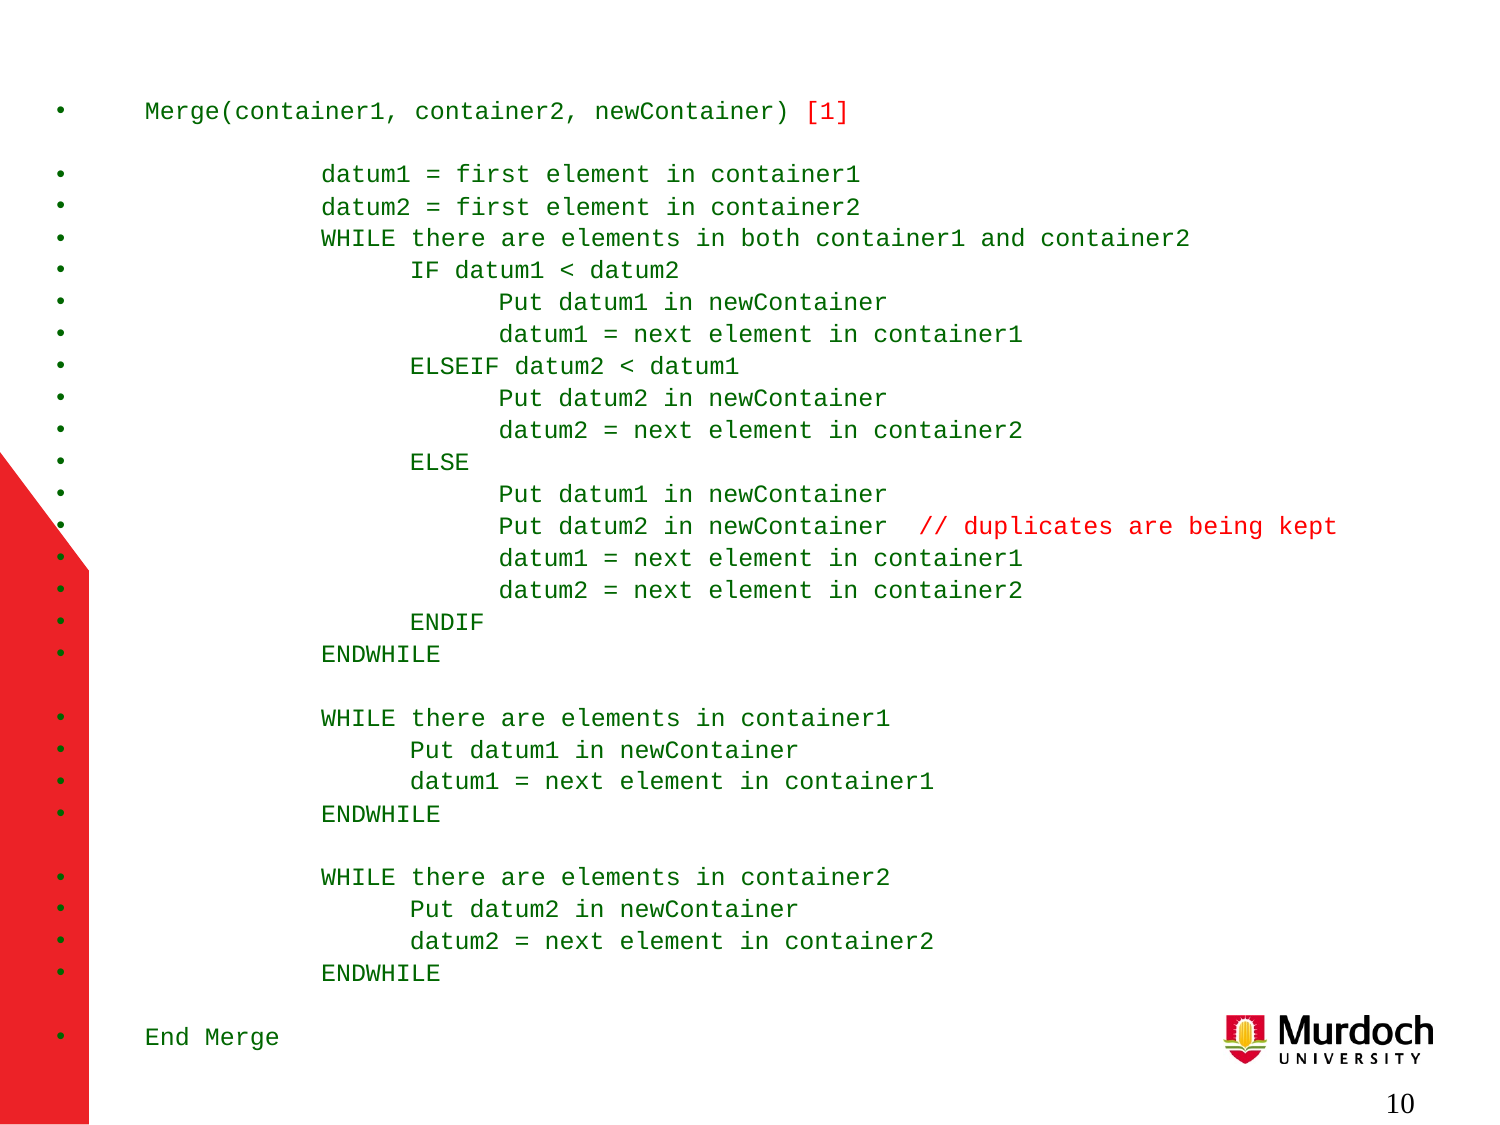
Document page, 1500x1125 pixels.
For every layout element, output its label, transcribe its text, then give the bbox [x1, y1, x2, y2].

list Merge(container1, container2, newContainer) [1] datum1 = first element in container1 datum2 = first element in container2 WHILE there are elements in both container1 and container2 IF datum1 < datum2 Put datum1 in newContainer datum1 = next element in container1 ELSEIF datum2 < datum1 Put datum2 in newContainer datum2 = next element in container2 ELSE Put datum1 in newContainer Put datum2 in newContainer // duplicates are being kept datum1 = next element in container1 datum2 = next element in container2 ENDIF ENDWHILE WHILE there are elements in container1 Put datum1 in newContainer datum1 = next element in container1 ENDWHILE WHILE there are elements in container2 Put datum2 in newContainer datum2 = next element in container2 ENDWHILE End Merge [41, 90, 1471, 1094]
slide_number 10 [1293, 1082, 1500, 1125]
